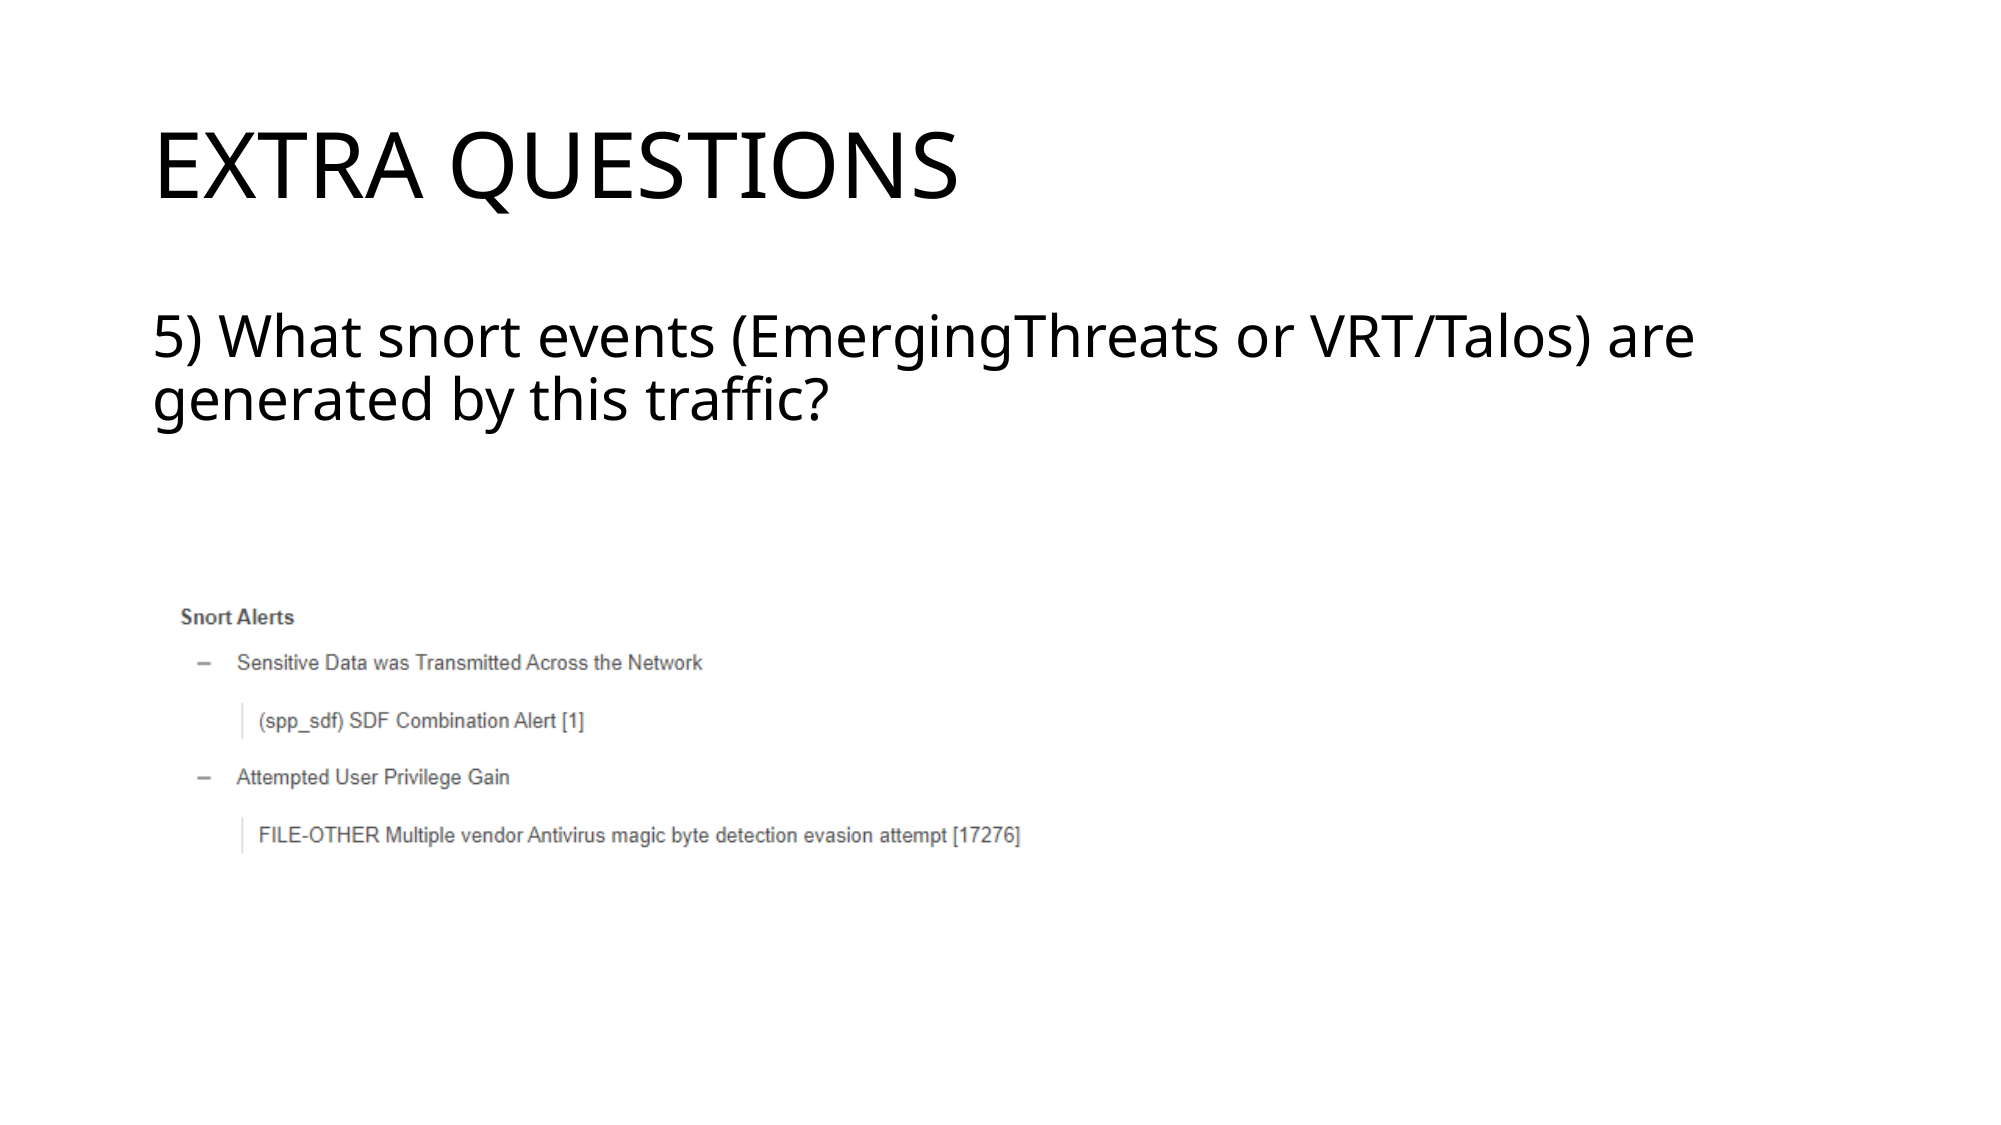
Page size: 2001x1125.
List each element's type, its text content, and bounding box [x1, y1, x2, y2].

list 5) What snort events (EmergingThreats or VRT/Talos) are generated by this traffic? [137, 299, 1863, 1014]
picture [137, 576, 1269, 885]
title EXTRA QUESTIONS [137, 59, 1863, 278]
